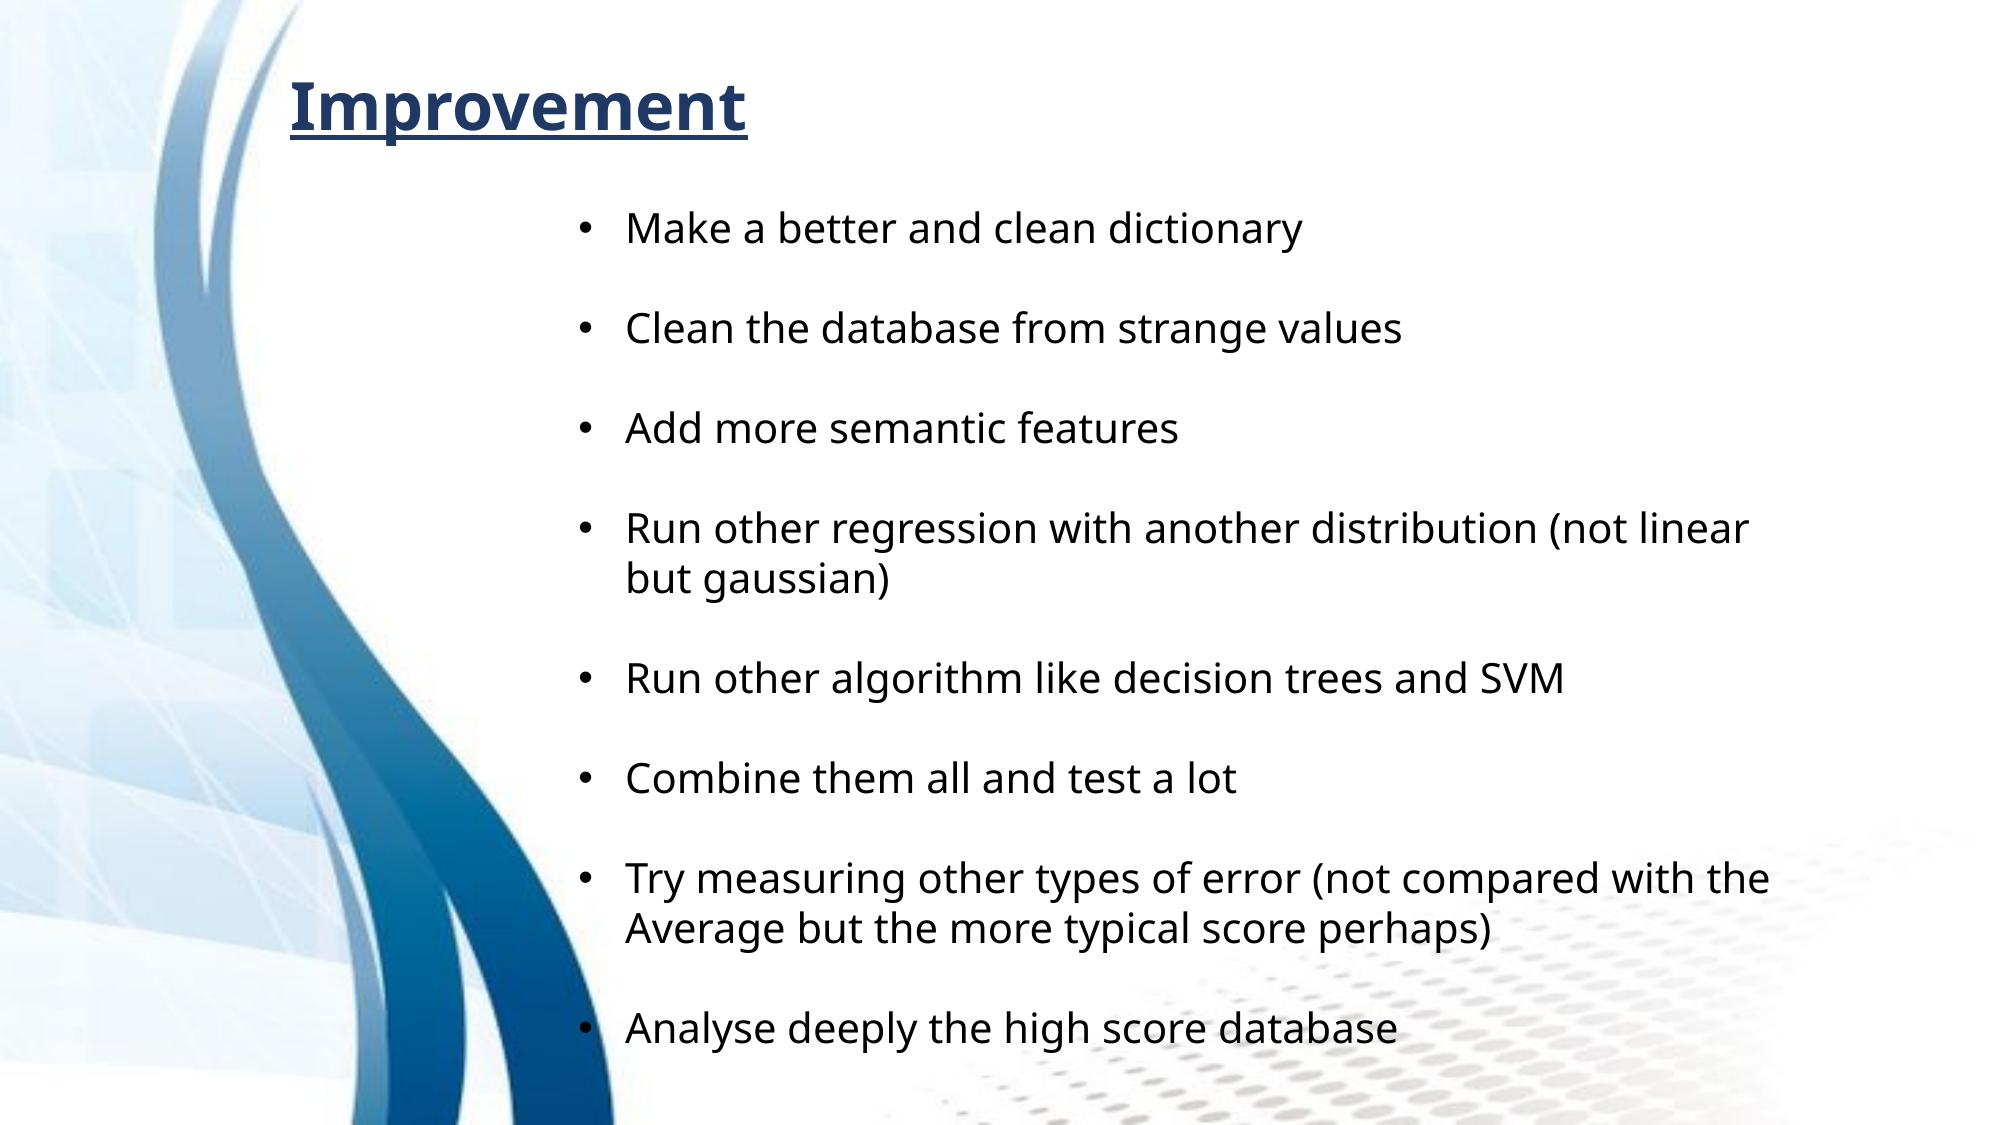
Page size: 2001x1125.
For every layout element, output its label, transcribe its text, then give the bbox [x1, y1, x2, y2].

title Improvement [275, 0, 2000, 218]
text_box Make a better and clean dictionary Clean the database from strange values Add more semantic features Run other regression with another distribution (not linear but gaussian) Run other algorithm like decision trees and SVM Combine them all and test a lot Try measuring other types of error (not compared with the Average but the more typical score perhaps) Analyse deeply the high score database [563, 194, 1836, 1060]
picture [0, 0, 2001, 1125]
